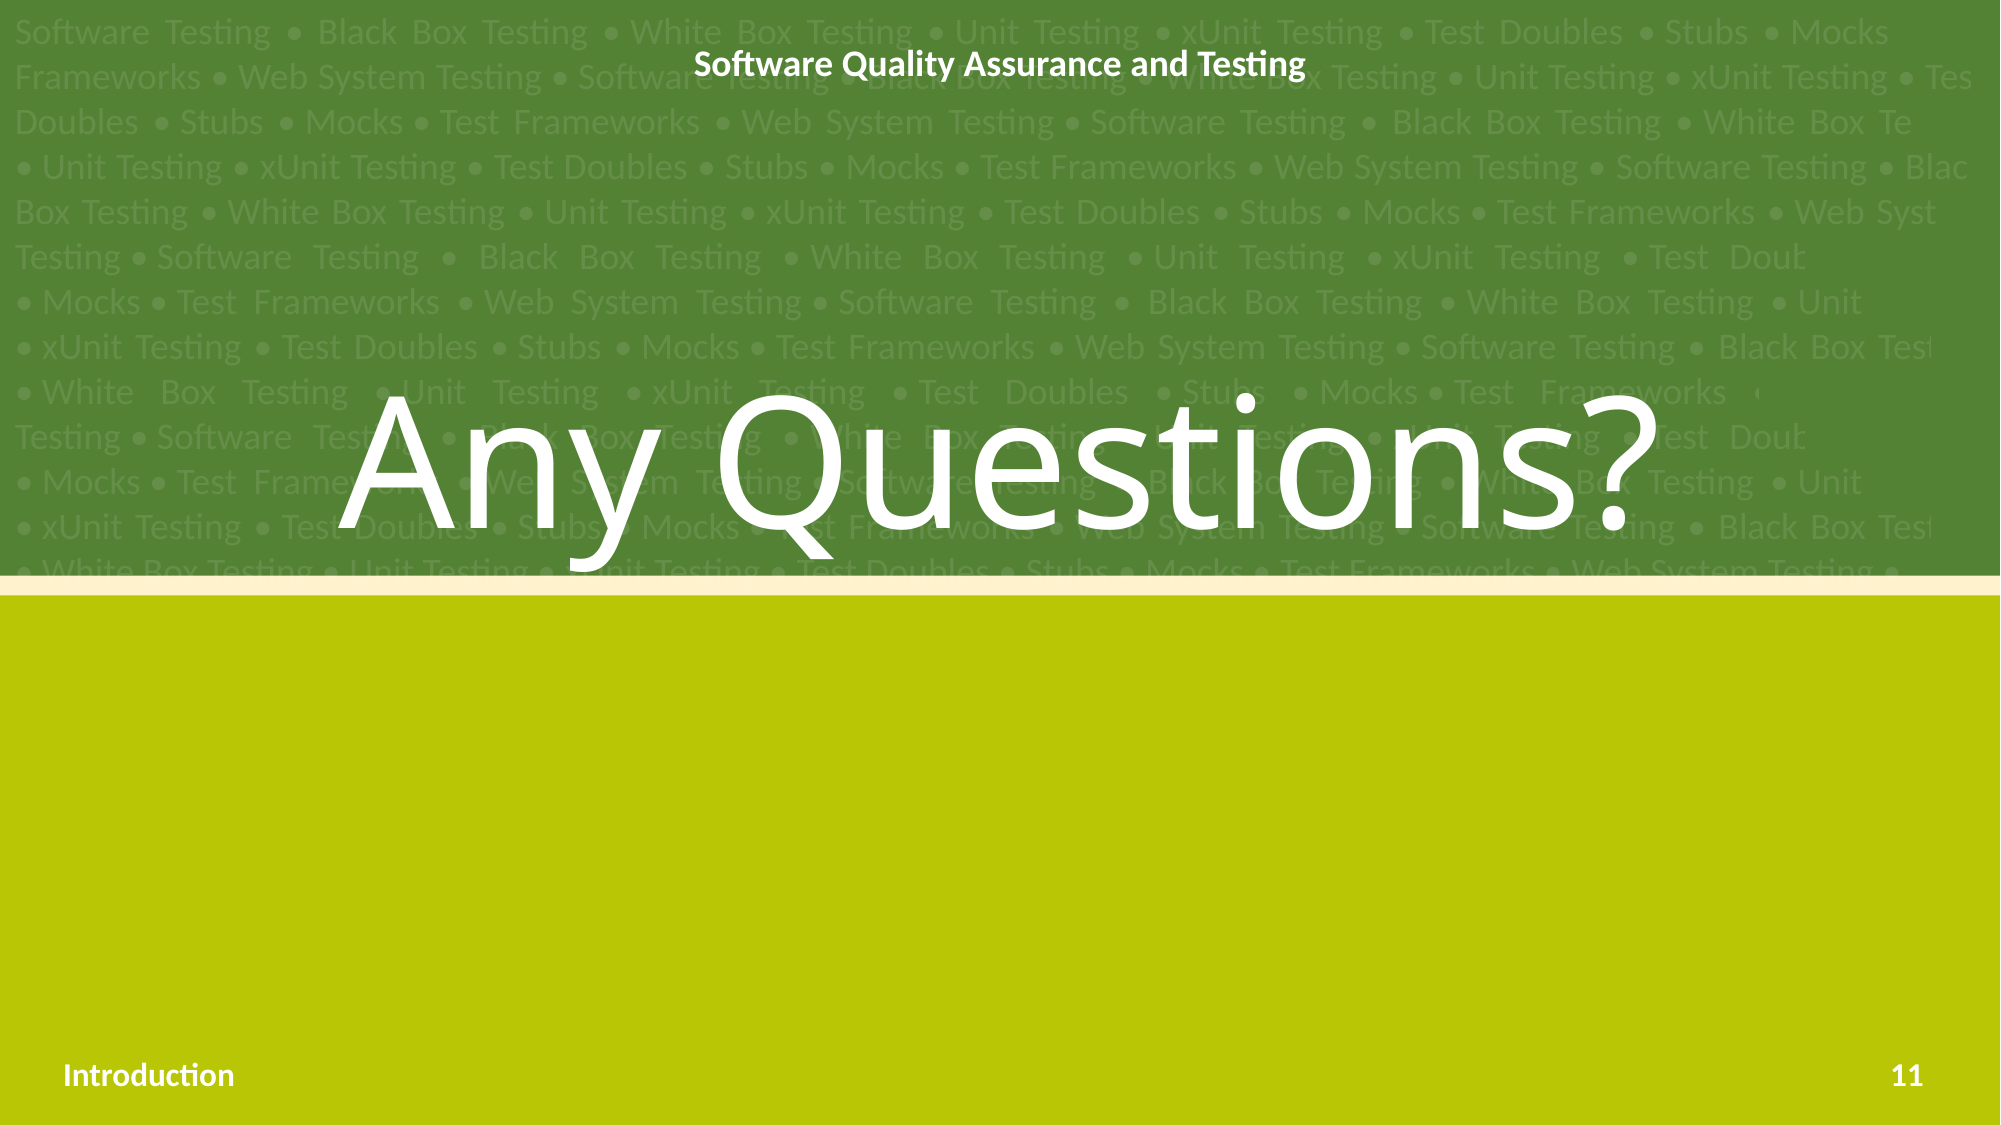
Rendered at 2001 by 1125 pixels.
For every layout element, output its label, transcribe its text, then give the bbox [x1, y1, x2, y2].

slide_number 11 [1412, 1042, 1939, 1103]
footer Introduction [48, 1042, 929, 1103]
title Any Questions? [83, 184, 1916, 576]
